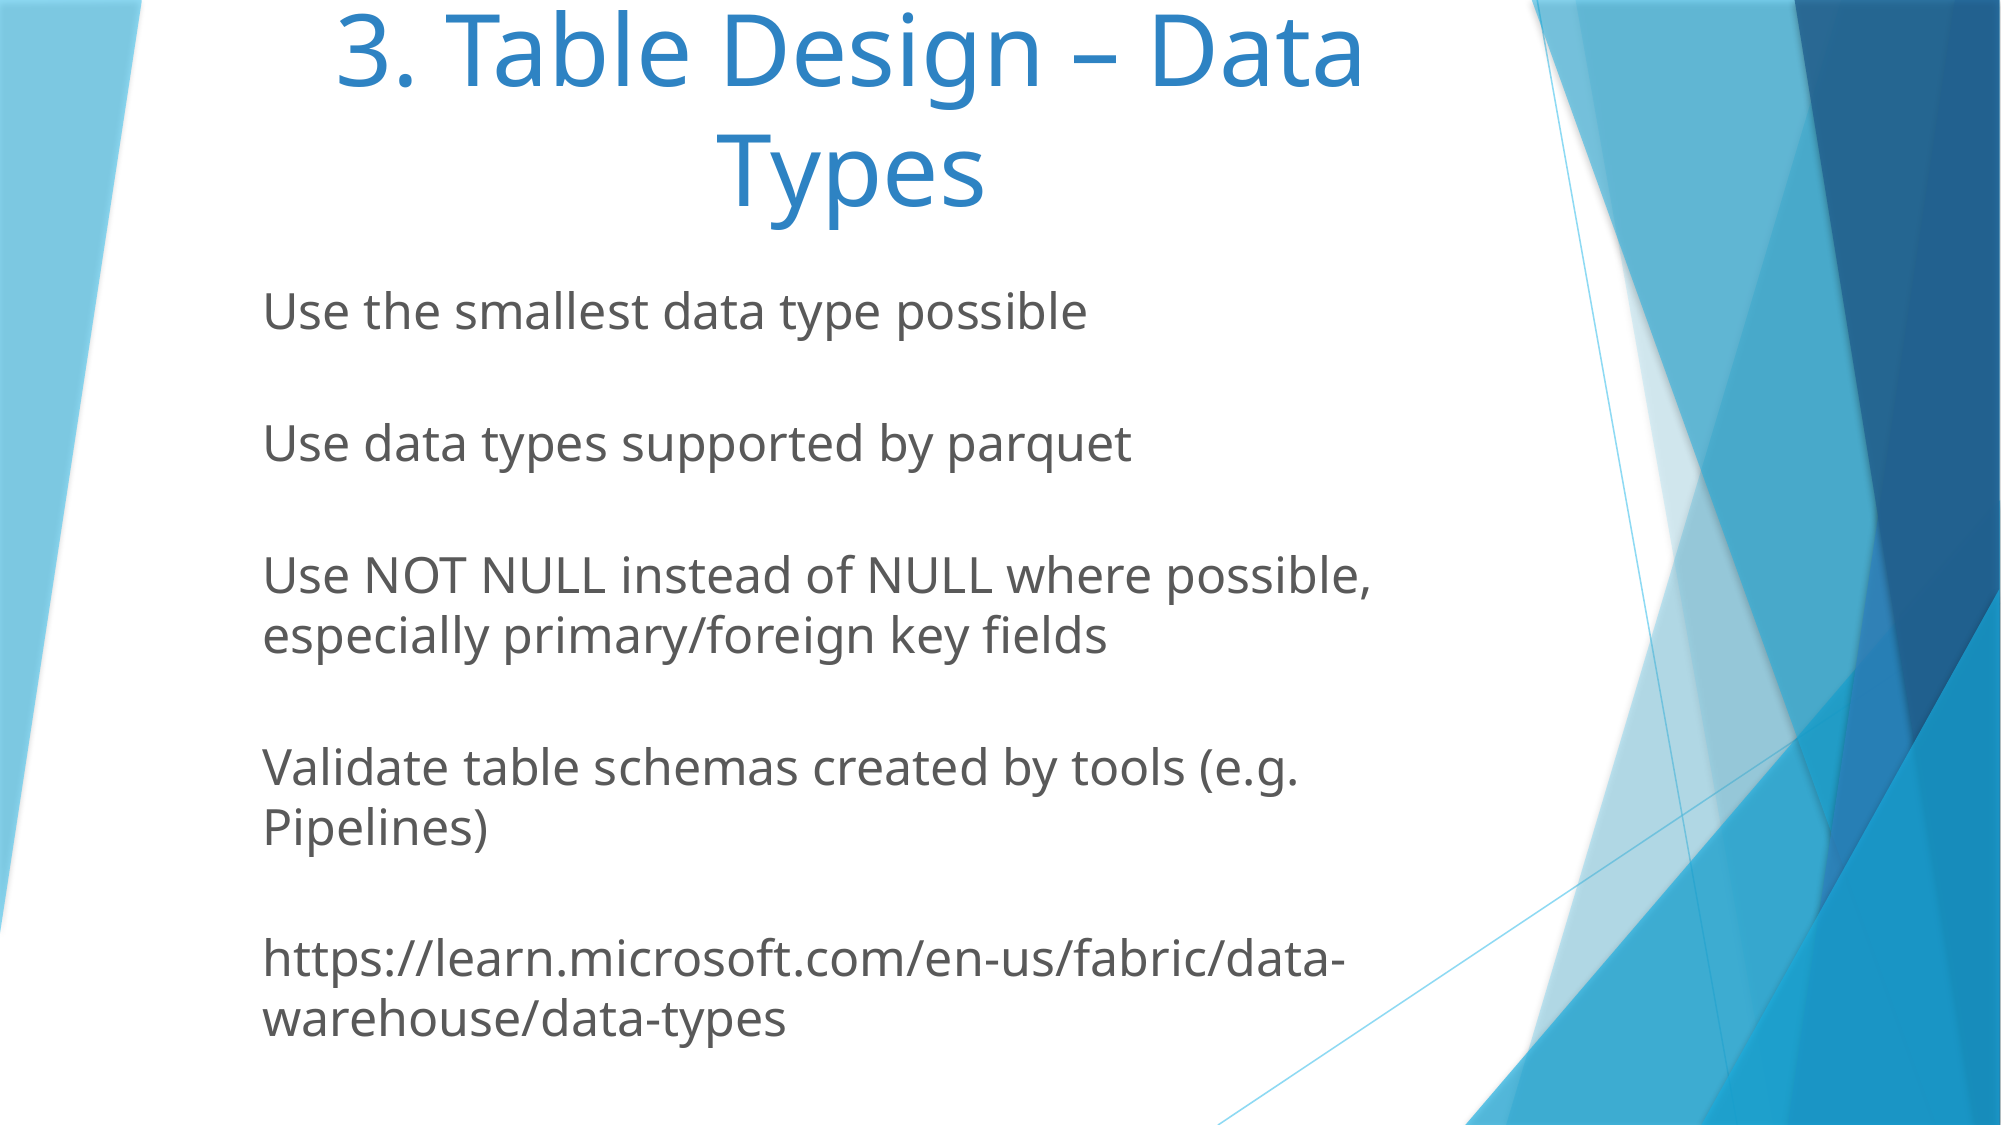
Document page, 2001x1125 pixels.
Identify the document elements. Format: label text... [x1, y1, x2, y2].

title 3. Table Design – Data Types [182, 93, 1522, 234]
subtitle Use the smallest data type possible Use data types supported by parquet Use NOT NULL instead of NULL where possible, especially primary/foreign key fields Validate table schemas created by tools (e.g. Pipelines) https://learn.microsoft.com/en-us/fabric/data-warehouse/data-types [247, 272, 1553, 1016]
